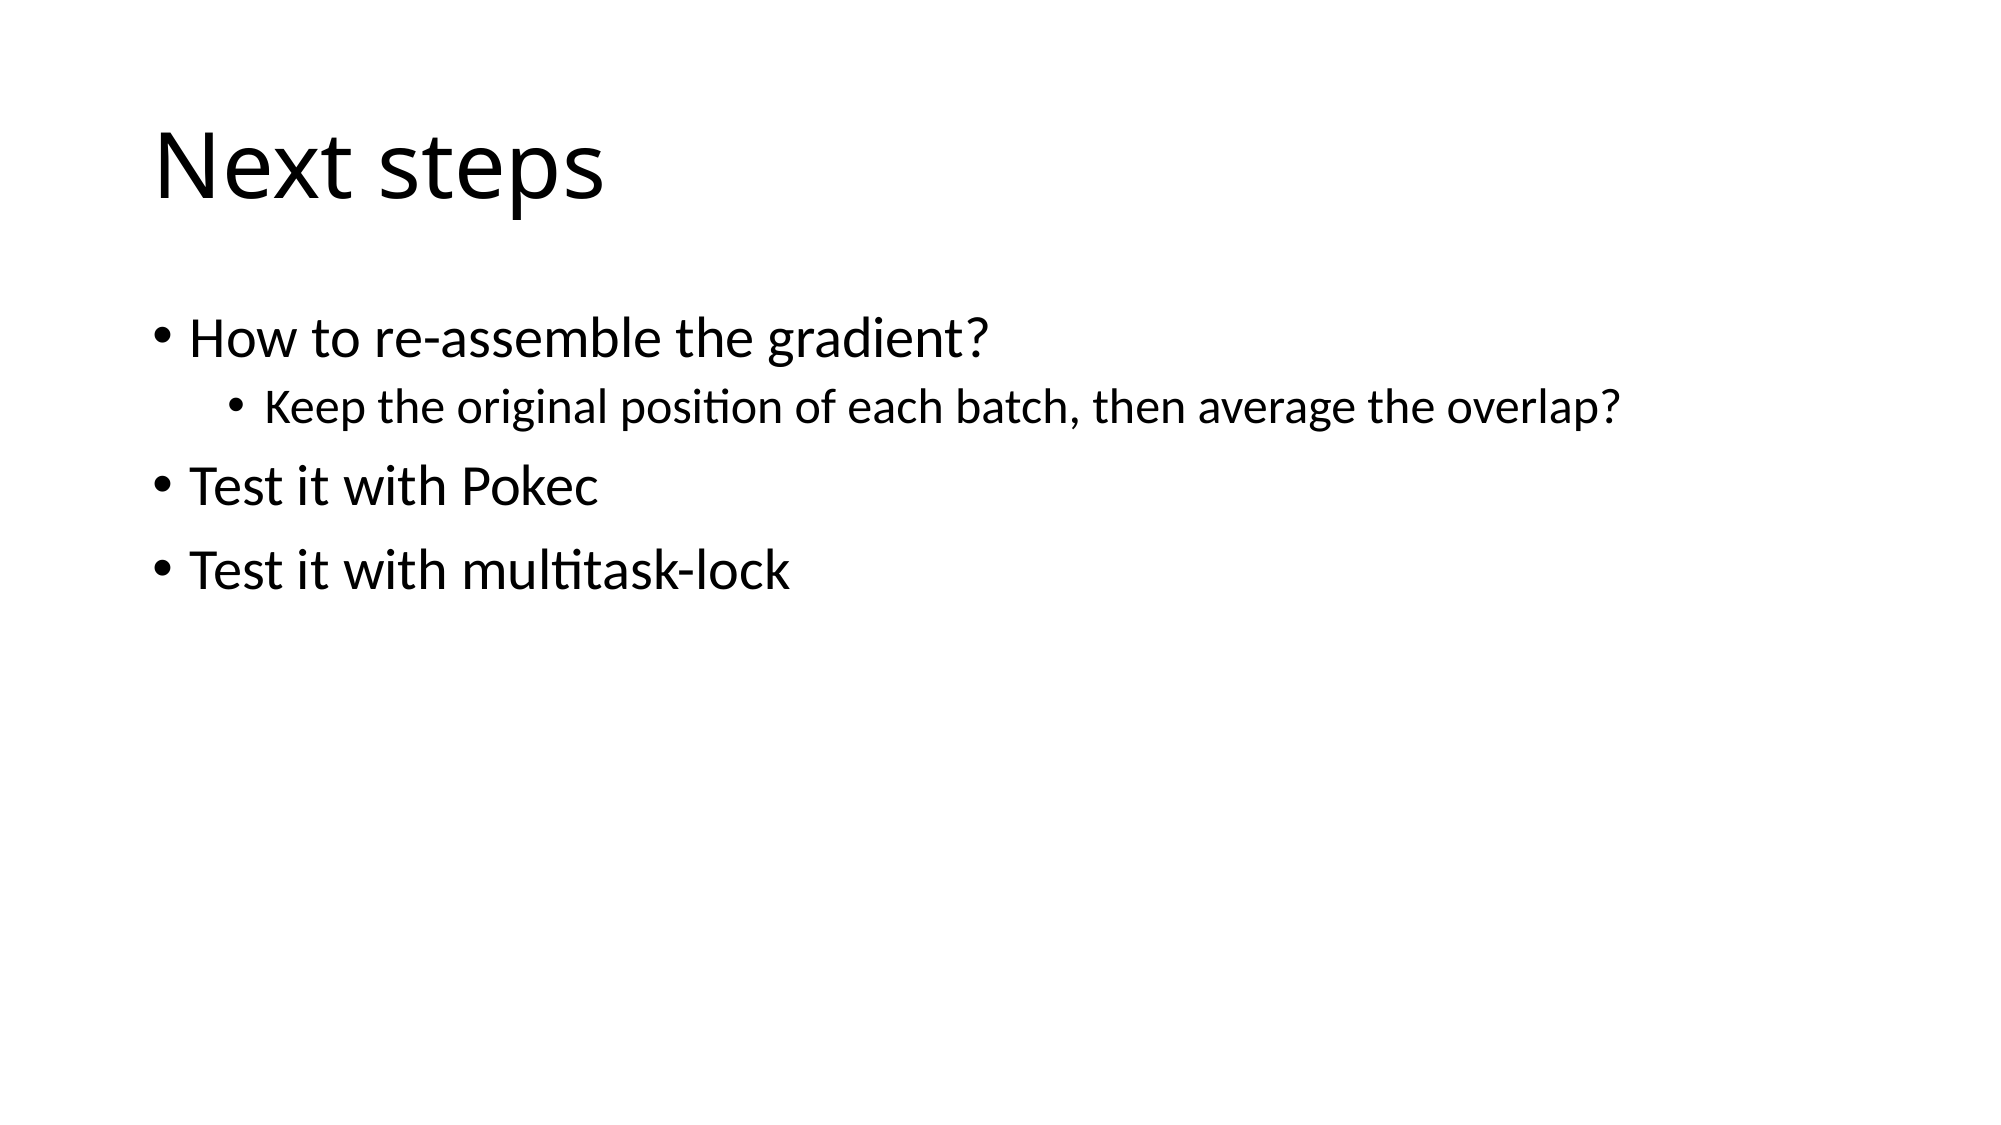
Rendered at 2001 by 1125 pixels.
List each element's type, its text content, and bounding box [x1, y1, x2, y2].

title Next steps [137, 59, 1863, 278]
list How to re-assemble the gradient? Keep the original position of each batch, then average the overlap? Test it with Pokec Test it with multitask-lock [137, 299, 1863, 1014]
